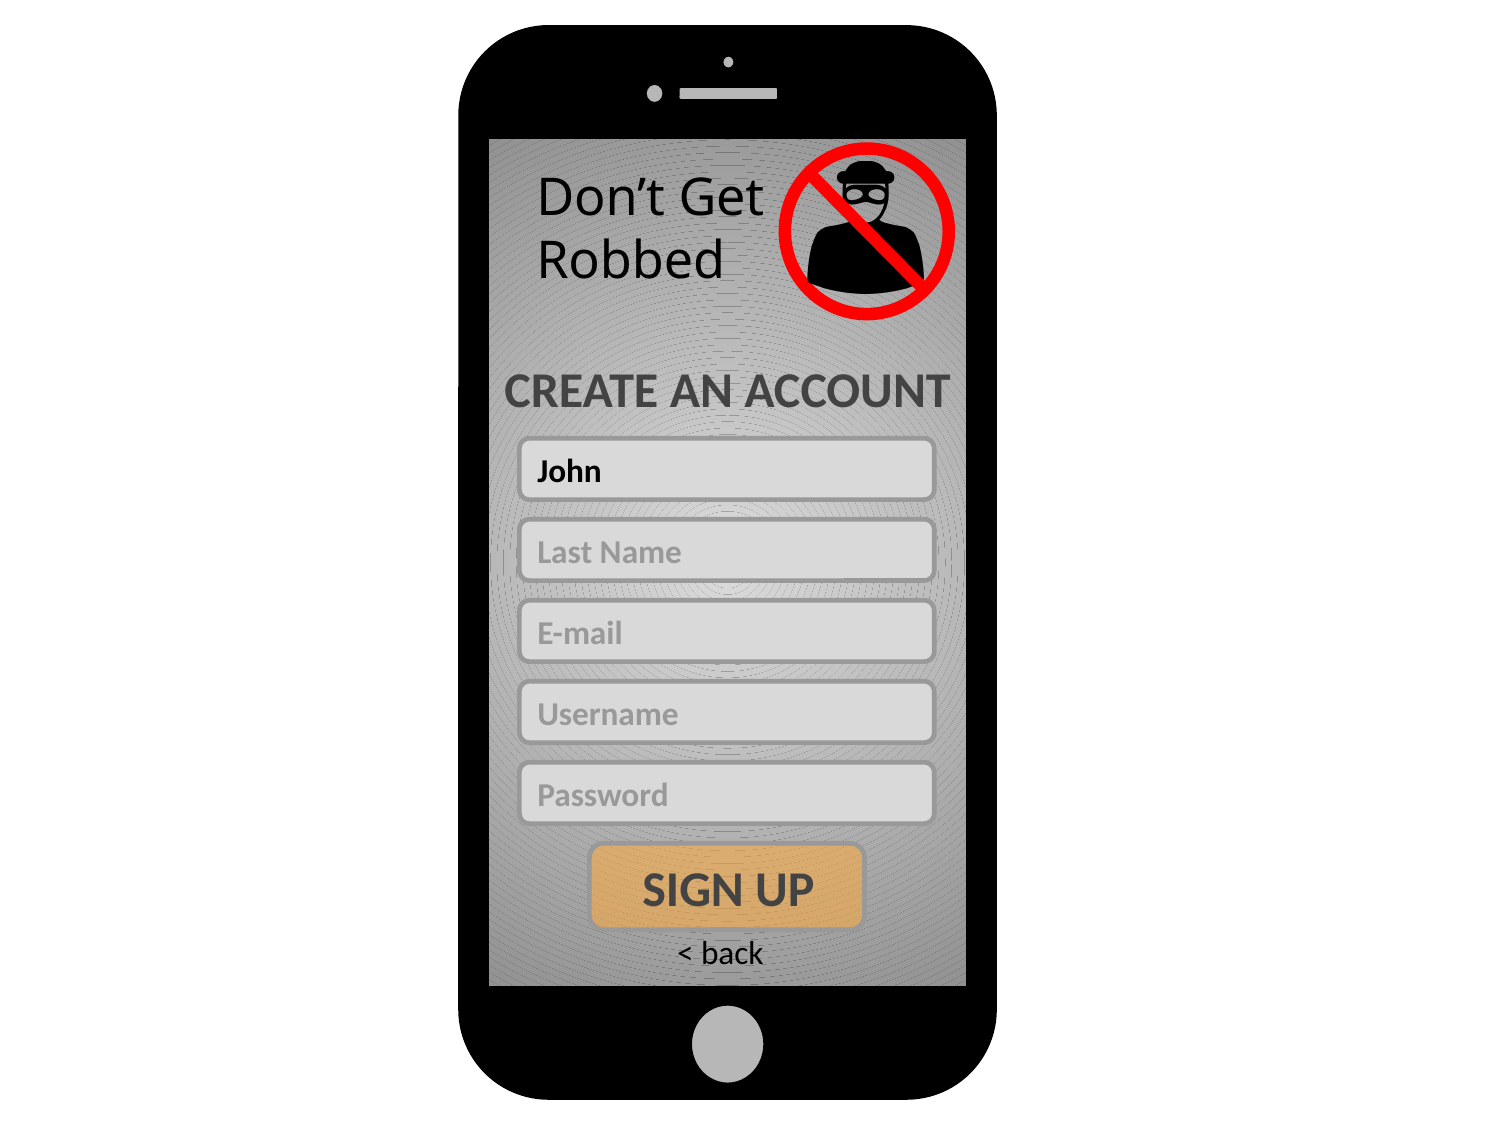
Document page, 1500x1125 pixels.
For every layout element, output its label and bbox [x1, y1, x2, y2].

text_box [784, 148, 949, 315]
text_box [458, 25, 997, 1100]
